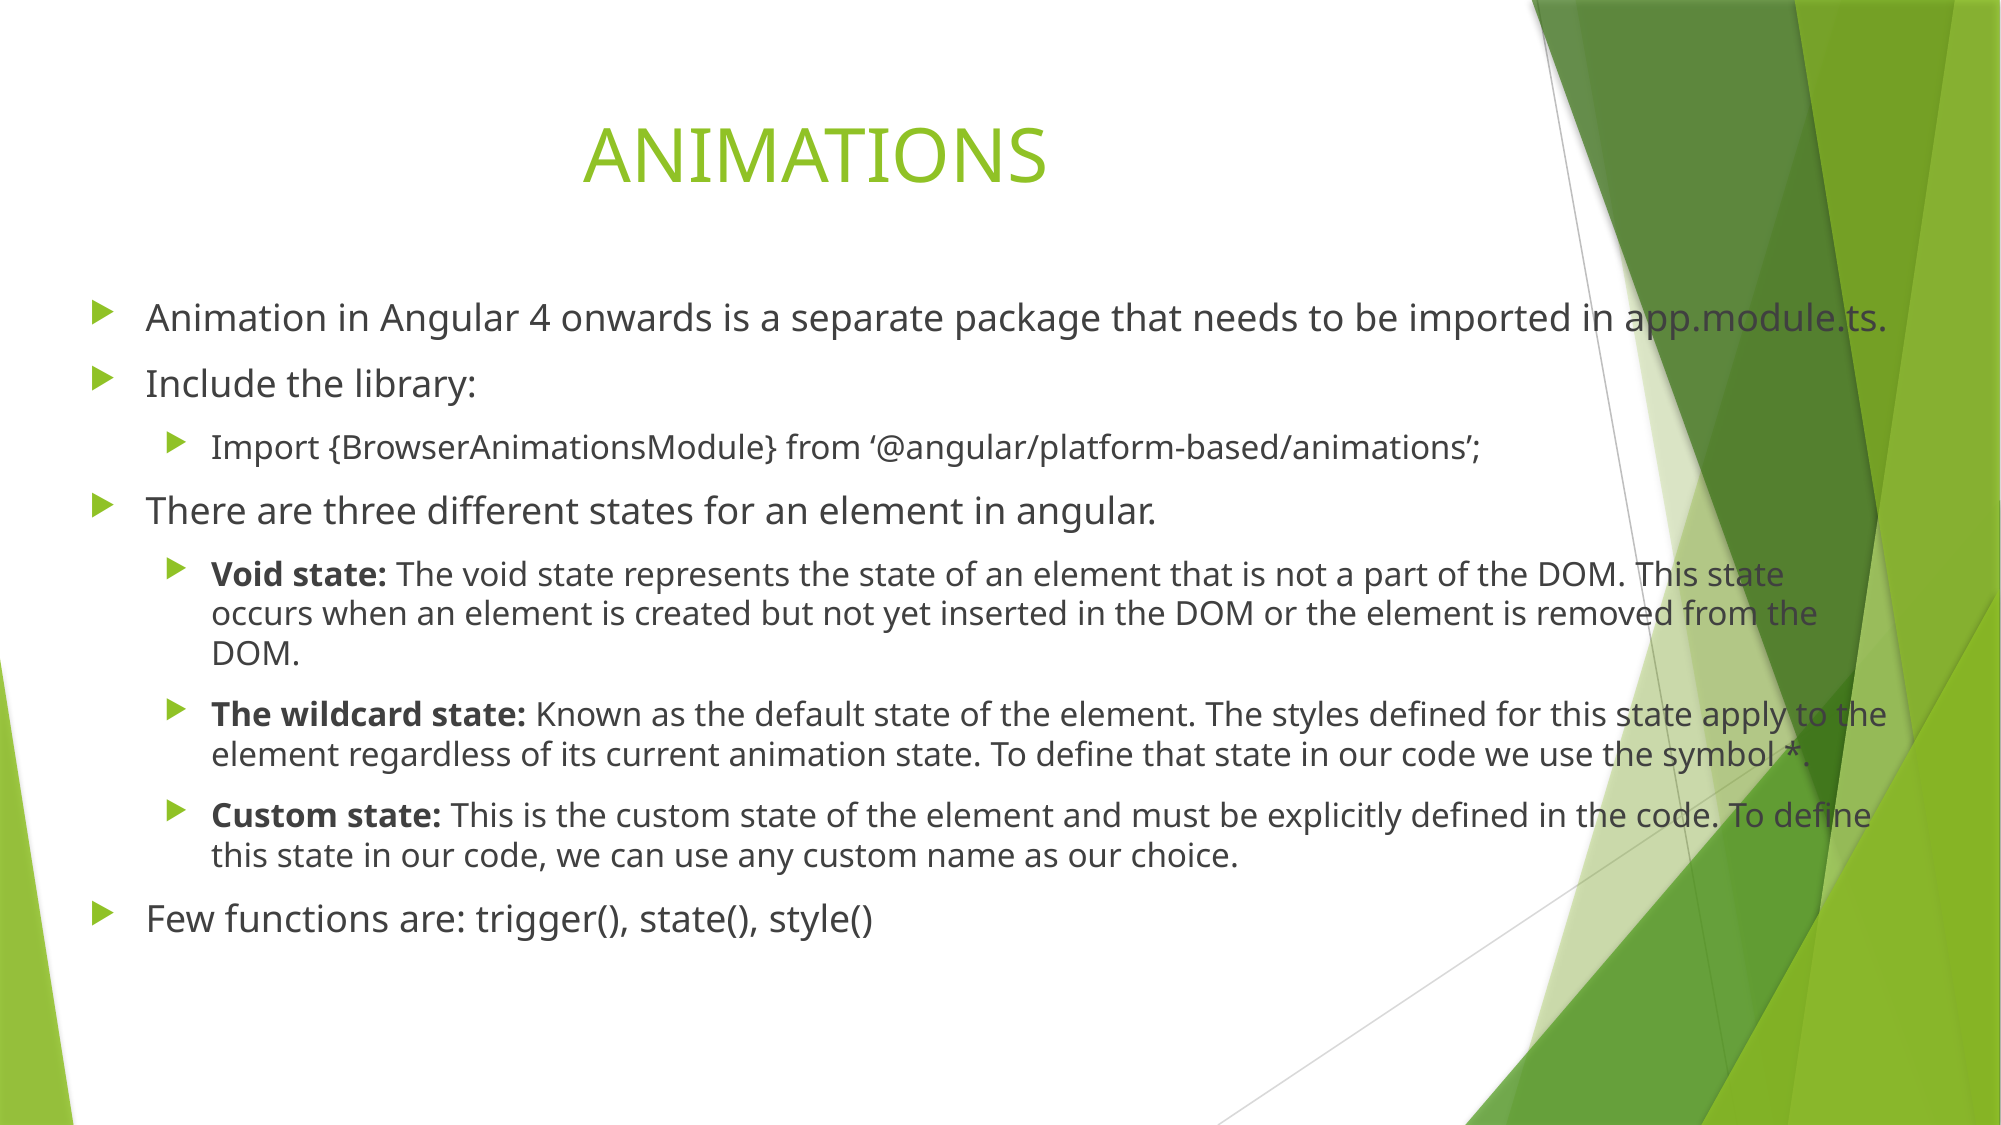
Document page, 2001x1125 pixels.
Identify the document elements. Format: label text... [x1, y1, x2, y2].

title ANIMATIONS [111, 99, 1522, 286]
list Animation in Angular 4 onwards is a separate package that needs to be imported in app.module.ts. Include the library: Import {BrowserAnimationsModule} from ‘@angular/platform-based/animations’; There are three different states for an element in angular. Void state: The void state represents the state of an element that is not a part of the DOM. This state occurs when an element is created but not yet inserted in the DOM or the element is removed from the DOM. The wildcard state: Known as the default state of the element. The styles defined for this state apply to the element regardless of its current animation state. To define that state in our code we use the symbol *. Custom state: This is the custom state of the element and must be explicitly defined in the code. To define this state in our code, we can use any custom name as our choice. Few functions are: trigger(), state(), style() [74, 286, 1913, 1020]
